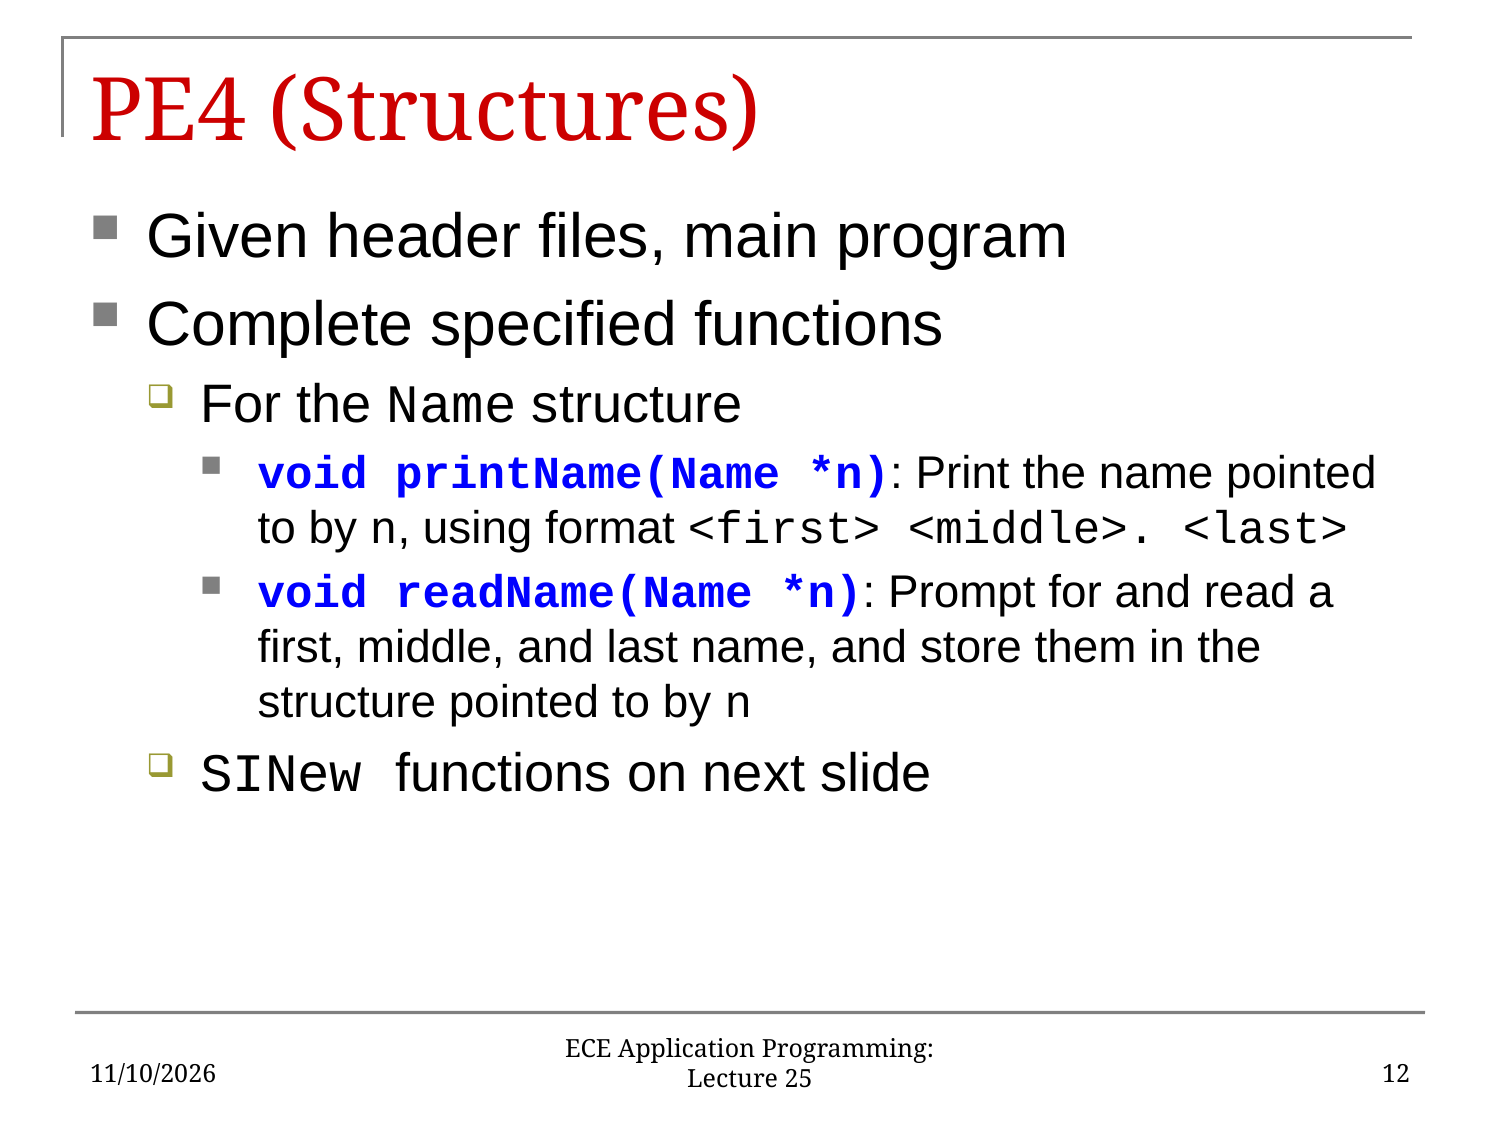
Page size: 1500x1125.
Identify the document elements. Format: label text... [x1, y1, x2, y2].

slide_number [74, 1023, 426, 1100]
list Given header files, main program Complete specified functions For the Name structure void printName(Name *n): Print the name pointed to by n, using format <first> <middle>. <last> void readName(Name *n): Prompt for and read a first, middle, and last name, and store them in the structure pointed to by n SINew functions on next slide [75, 187, 1425, 1006]
title PE4 (Structures) [75, 45, 1425, 163]
slide_number 12 [1074, 1023, 1426, 1100]
footer ECE Application Programming: Lecture 25 [512, 1024, 988, 1101]
